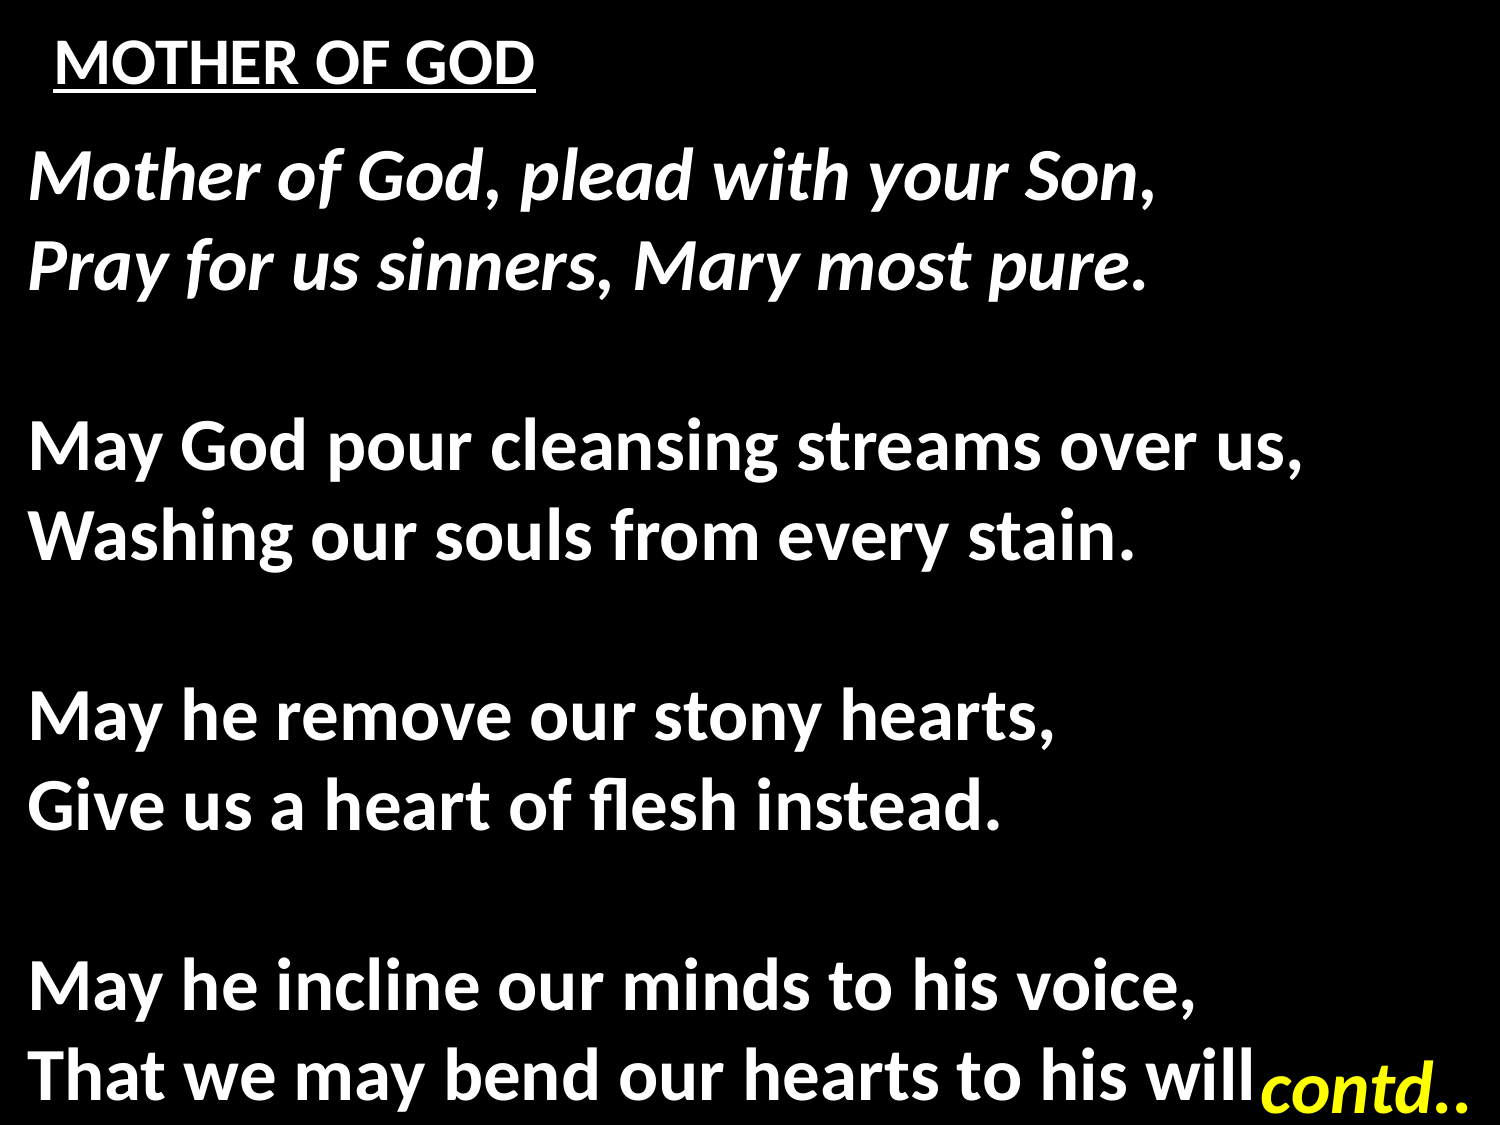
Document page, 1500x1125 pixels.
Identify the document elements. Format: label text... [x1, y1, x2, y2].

list Mother of God, plead with your Son, Pray for us sinners, Mary most pure. May God pour cleansing streams over us, Washing our souls from every stain. May he remove our stony hearts, Give us a heart of flesh instead. May he incline our minds to his voice, That we may bend our hearts to his will [8, 125, 1489, 1116]
text_box contd.. [1245, 1042, 1500, 1125]
title MOTHER OF GOD [10, 0, 1490, 117]
